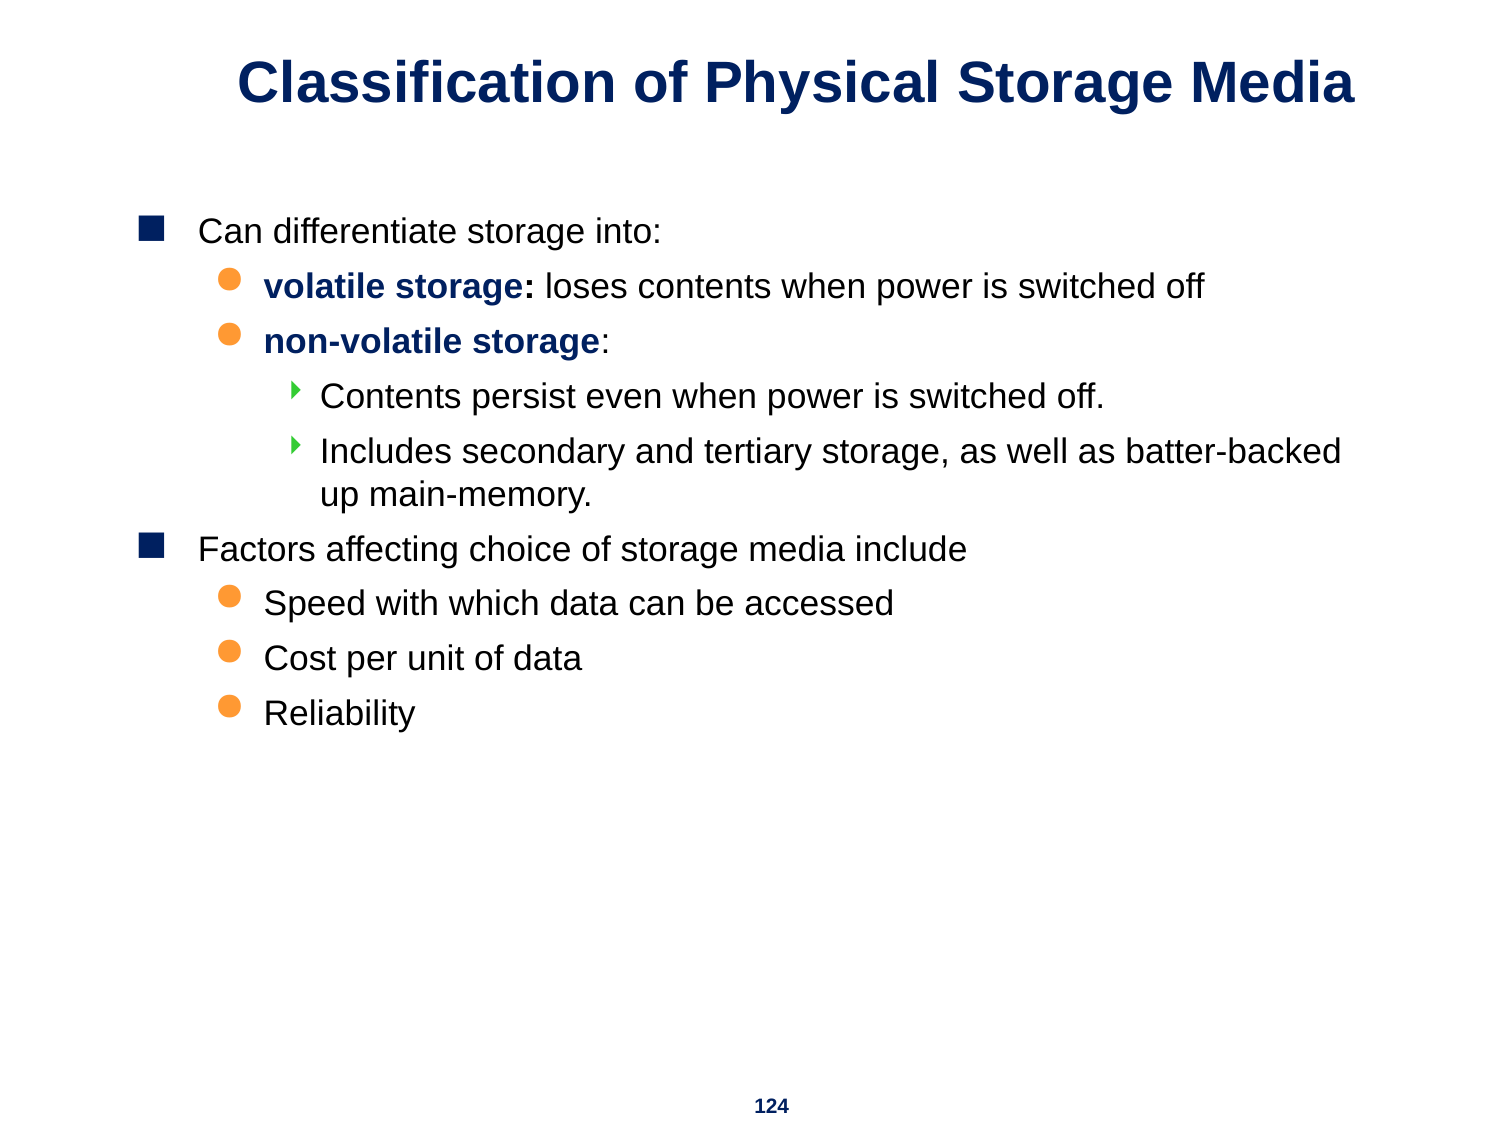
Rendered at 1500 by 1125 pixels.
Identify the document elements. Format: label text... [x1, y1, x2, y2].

list Can differentiate storage into: volatile storage: loses contents when power is switched off non-volatile storage: Contents persist even when power is switched off. Includes secondary and tertiary storage, as well as batter-backed up main-memory. Factors affecting choice of storage media include Speed with which data can be accessed Cost per unit of data Reliability [126, 200, 1365, 933]
title Classification of Physical Storage Media [112, 46, 1482, 122]
